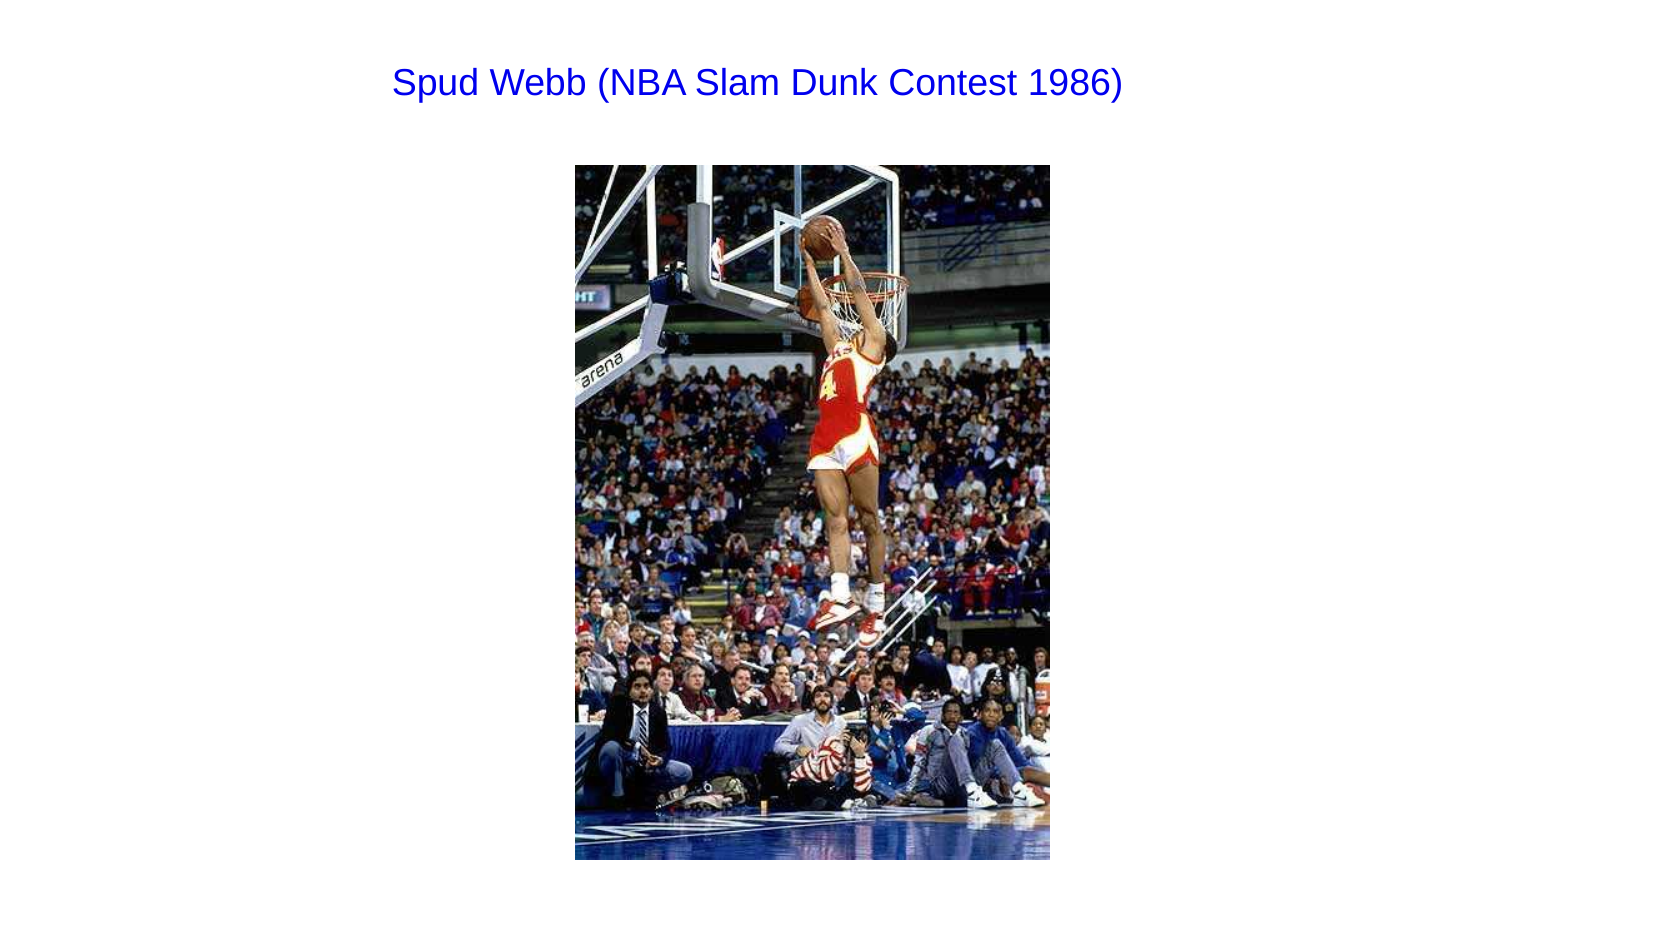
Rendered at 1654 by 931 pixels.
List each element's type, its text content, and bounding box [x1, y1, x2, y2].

picture [574, 165, 1050, 860]
text_box Spud Webb (NBA Slam Dunk Contest 1986) [377, 50, 1313, 121]
